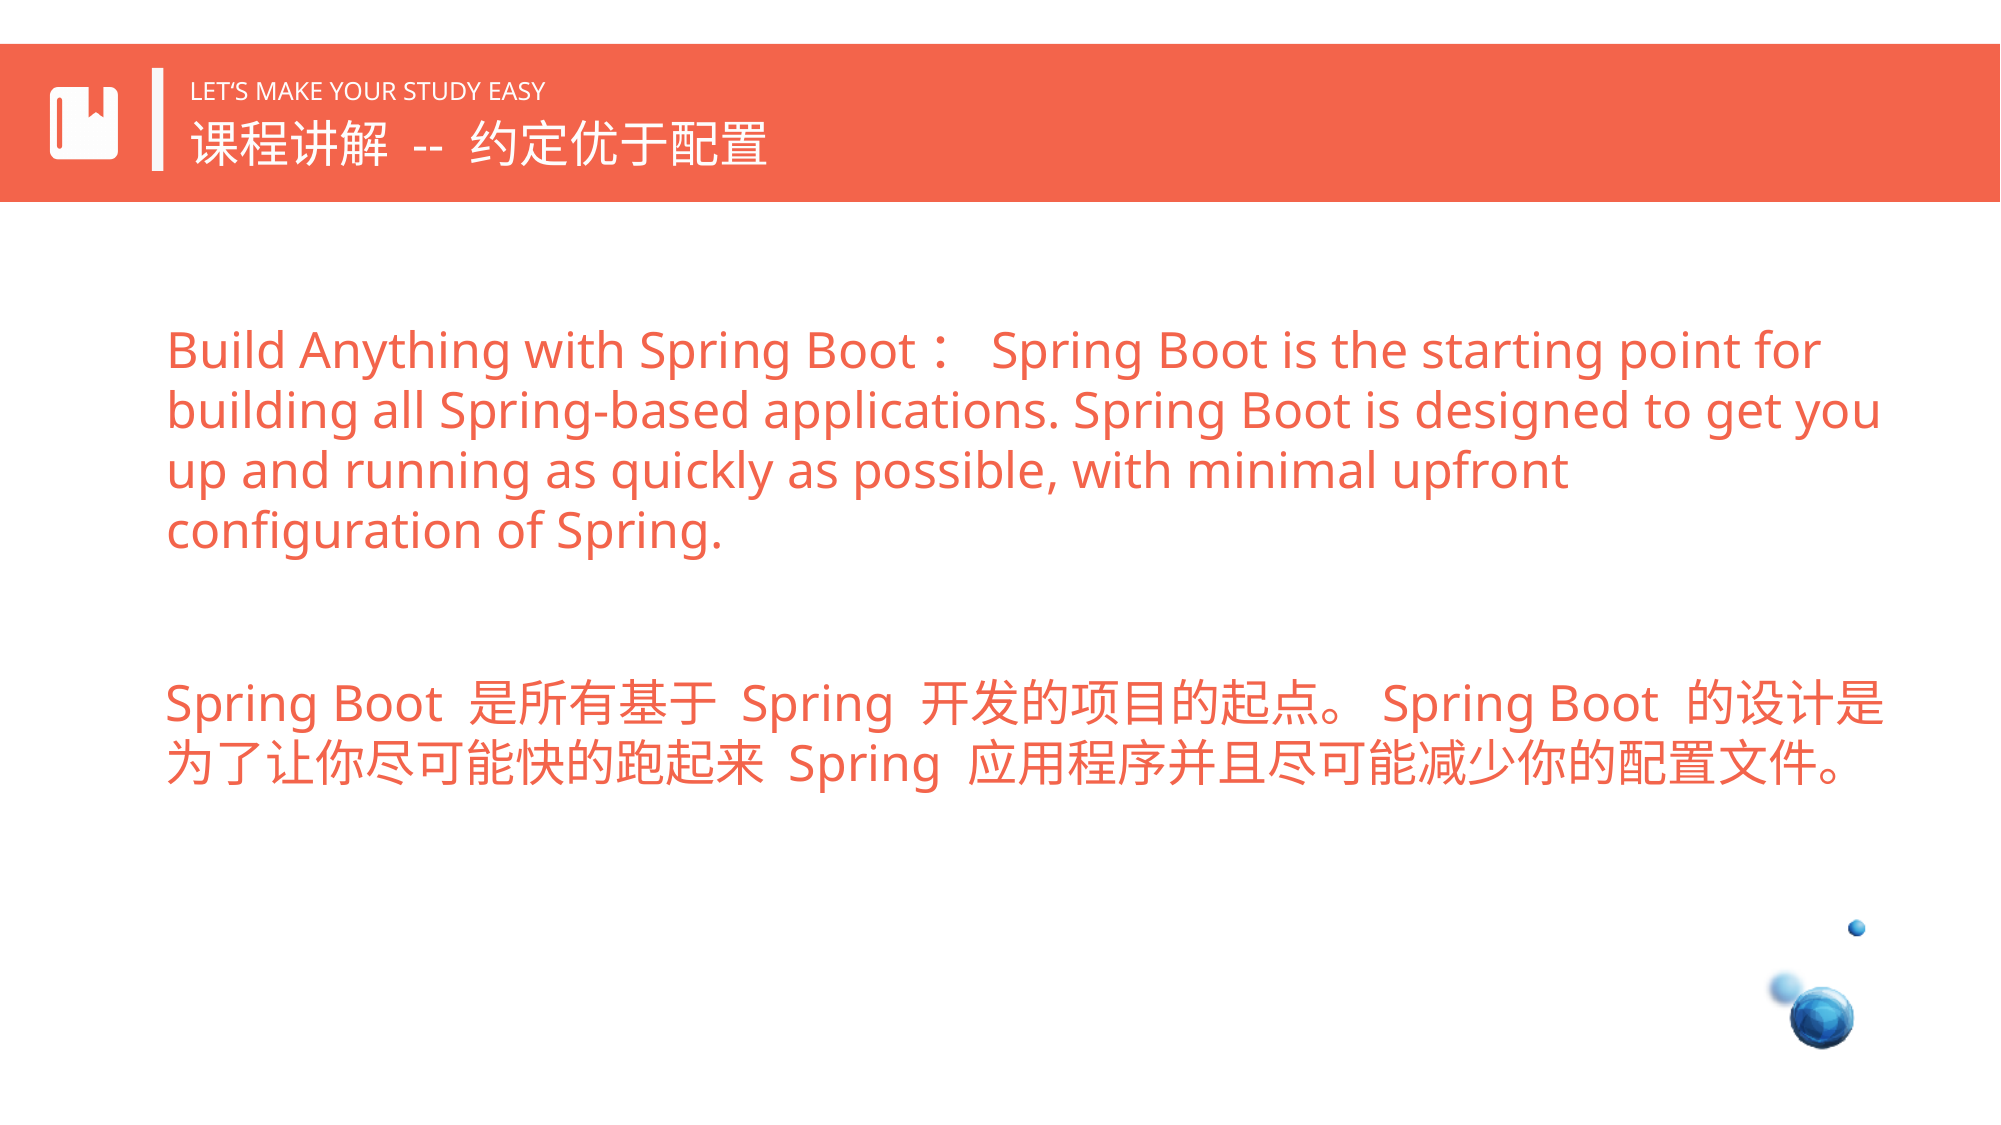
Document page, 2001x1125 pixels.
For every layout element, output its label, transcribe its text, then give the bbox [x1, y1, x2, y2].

text_box Spring Boot 是所有基于 Spring 开发的项目的起点。Spring Boot 的设计是 为了让你尽可能快的跑起来 Spring 应用程序并且尽可能减少你的配置文件。 [150, 663, 1186, 799]
picture [1186, 542, 2000, 1125]
text_box Build Anything with Spring Boot：Spring Boot is the starting point for building all Spring-based applications. Spring Boot is designed to get you up and running as quickly as possible, with minimal upfront configuration of Spring. [151, 310, 1912, 566]
text_box 课程讲解 -- 约定优于配置 [316, 117, 1326, 180]
text_box LET‘S MAKE YOUR STUDY EASY [316, 67, 893, 113]
text_box [316, 43, 2000, 203]
picture [0, 0, 316, 253]
